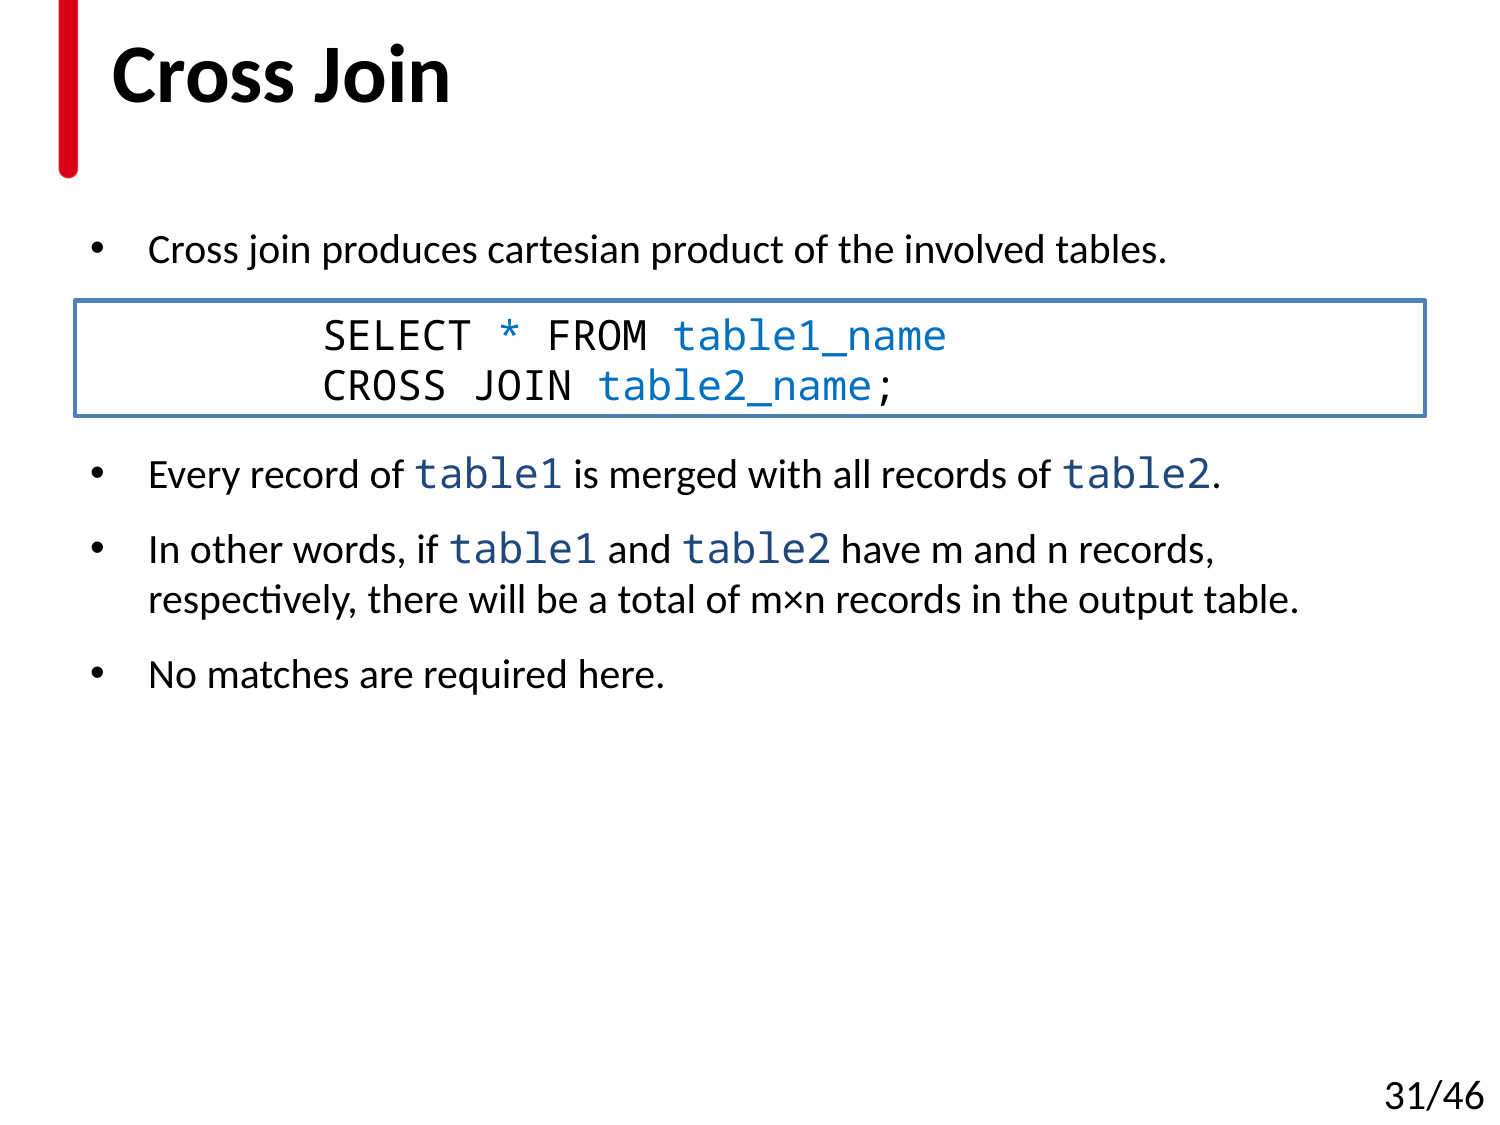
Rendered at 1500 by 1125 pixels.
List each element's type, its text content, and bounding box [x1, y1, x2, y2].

text_box SELECT * FROM table1_name CROSS JOIN table2_name; [73, 298, 1427, 418]
list Cross join produces cartesian product of the involved tables. Every record of table1 is merged with all records of table2. In other words, if table1 and table2 have m and n records, respectively, there will be a total of m×n records in the output table. No matches are required here. [75, 214, 1425, 298]
title Cross Join [97, 0, 1425, 138]
list Cross join produces cartesian product of the involved tables. Every record of table1 is merged with all records of table2. In other words, if table1 and table2 have m and n records, respectively, there will be a total of m×n records in the output table. No matches are required here. [75, 418, 1425, 957]
picture [57, 0, 81, 200]
